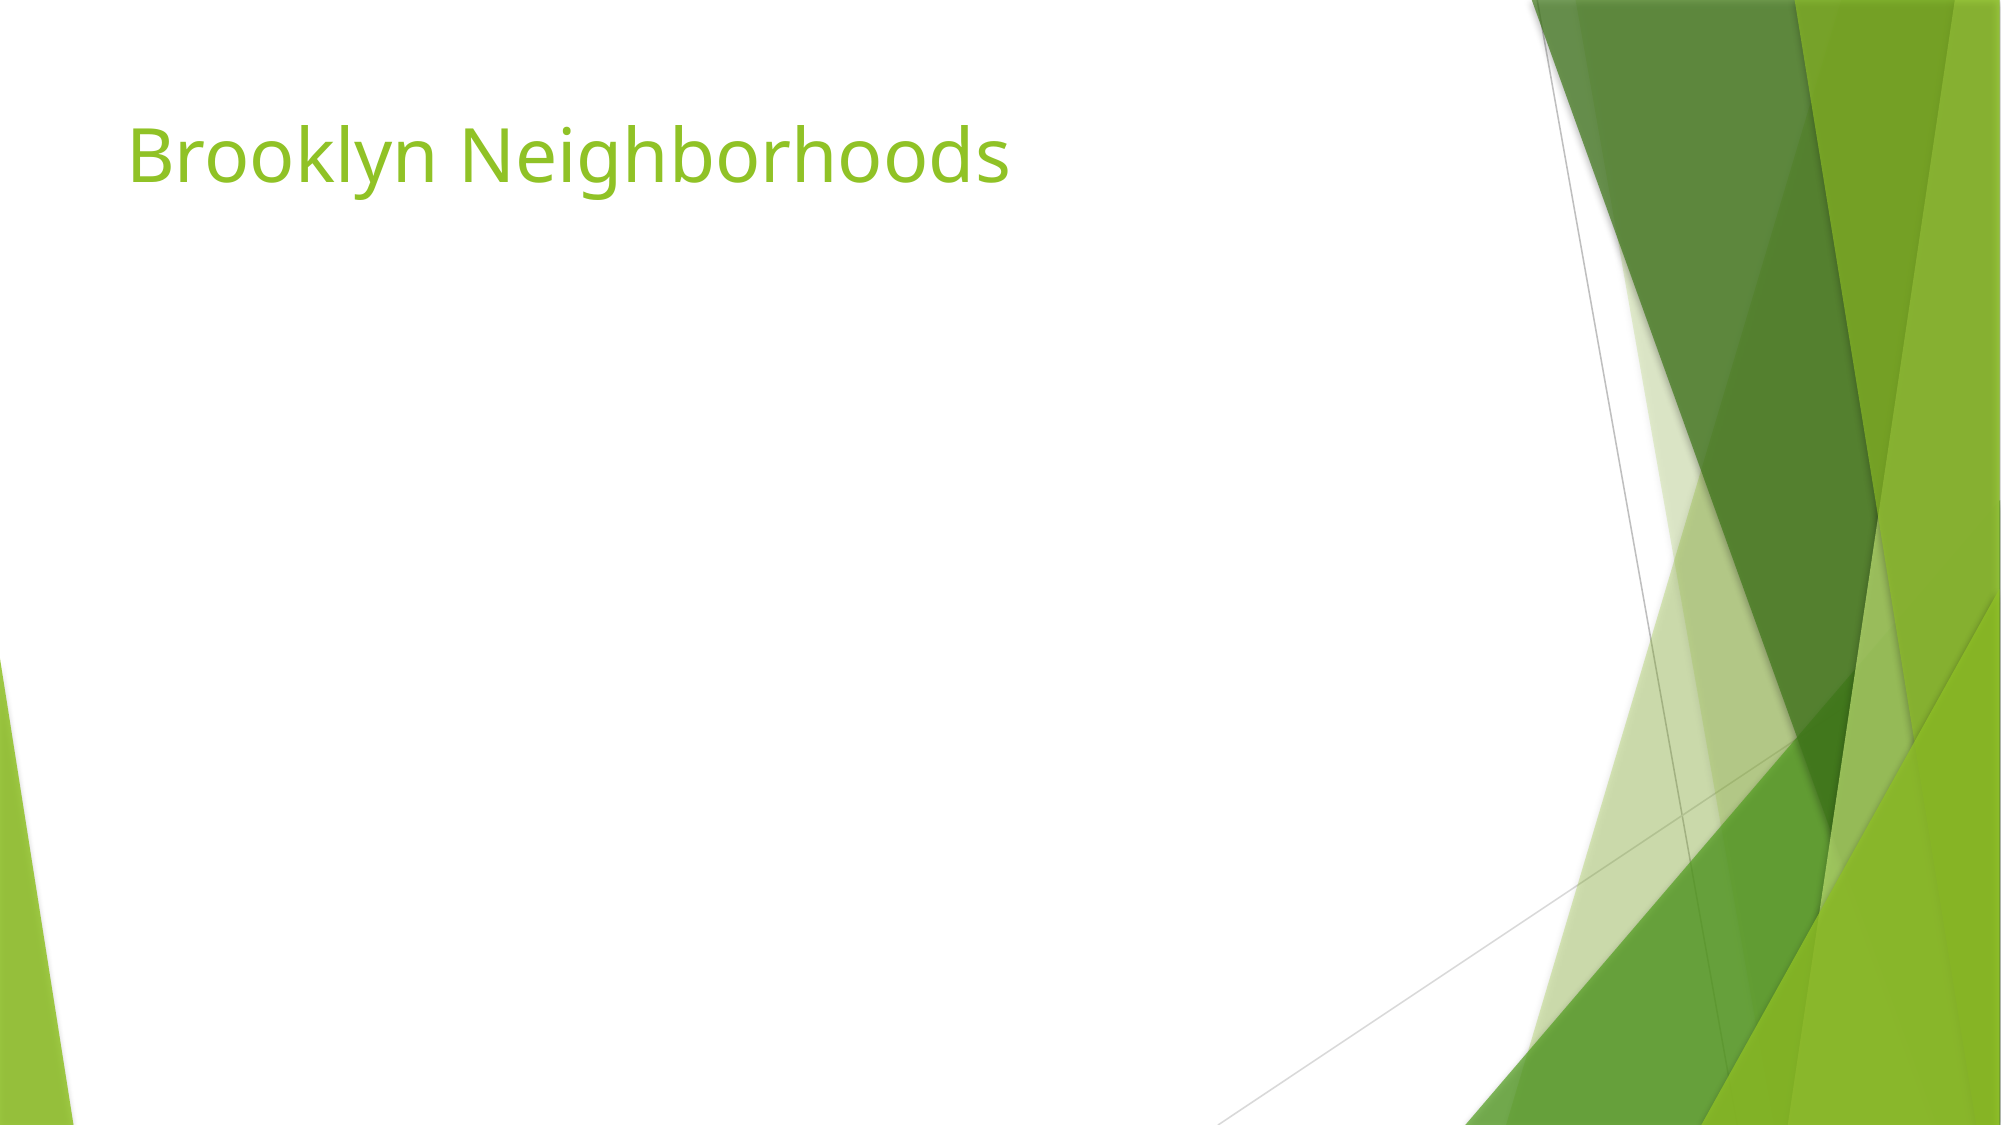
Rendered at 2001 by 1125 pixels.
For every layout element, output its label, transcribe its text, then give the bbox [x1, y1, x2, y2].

title Brooklyn Neighborhoods [111, 99, 1522, 237]
